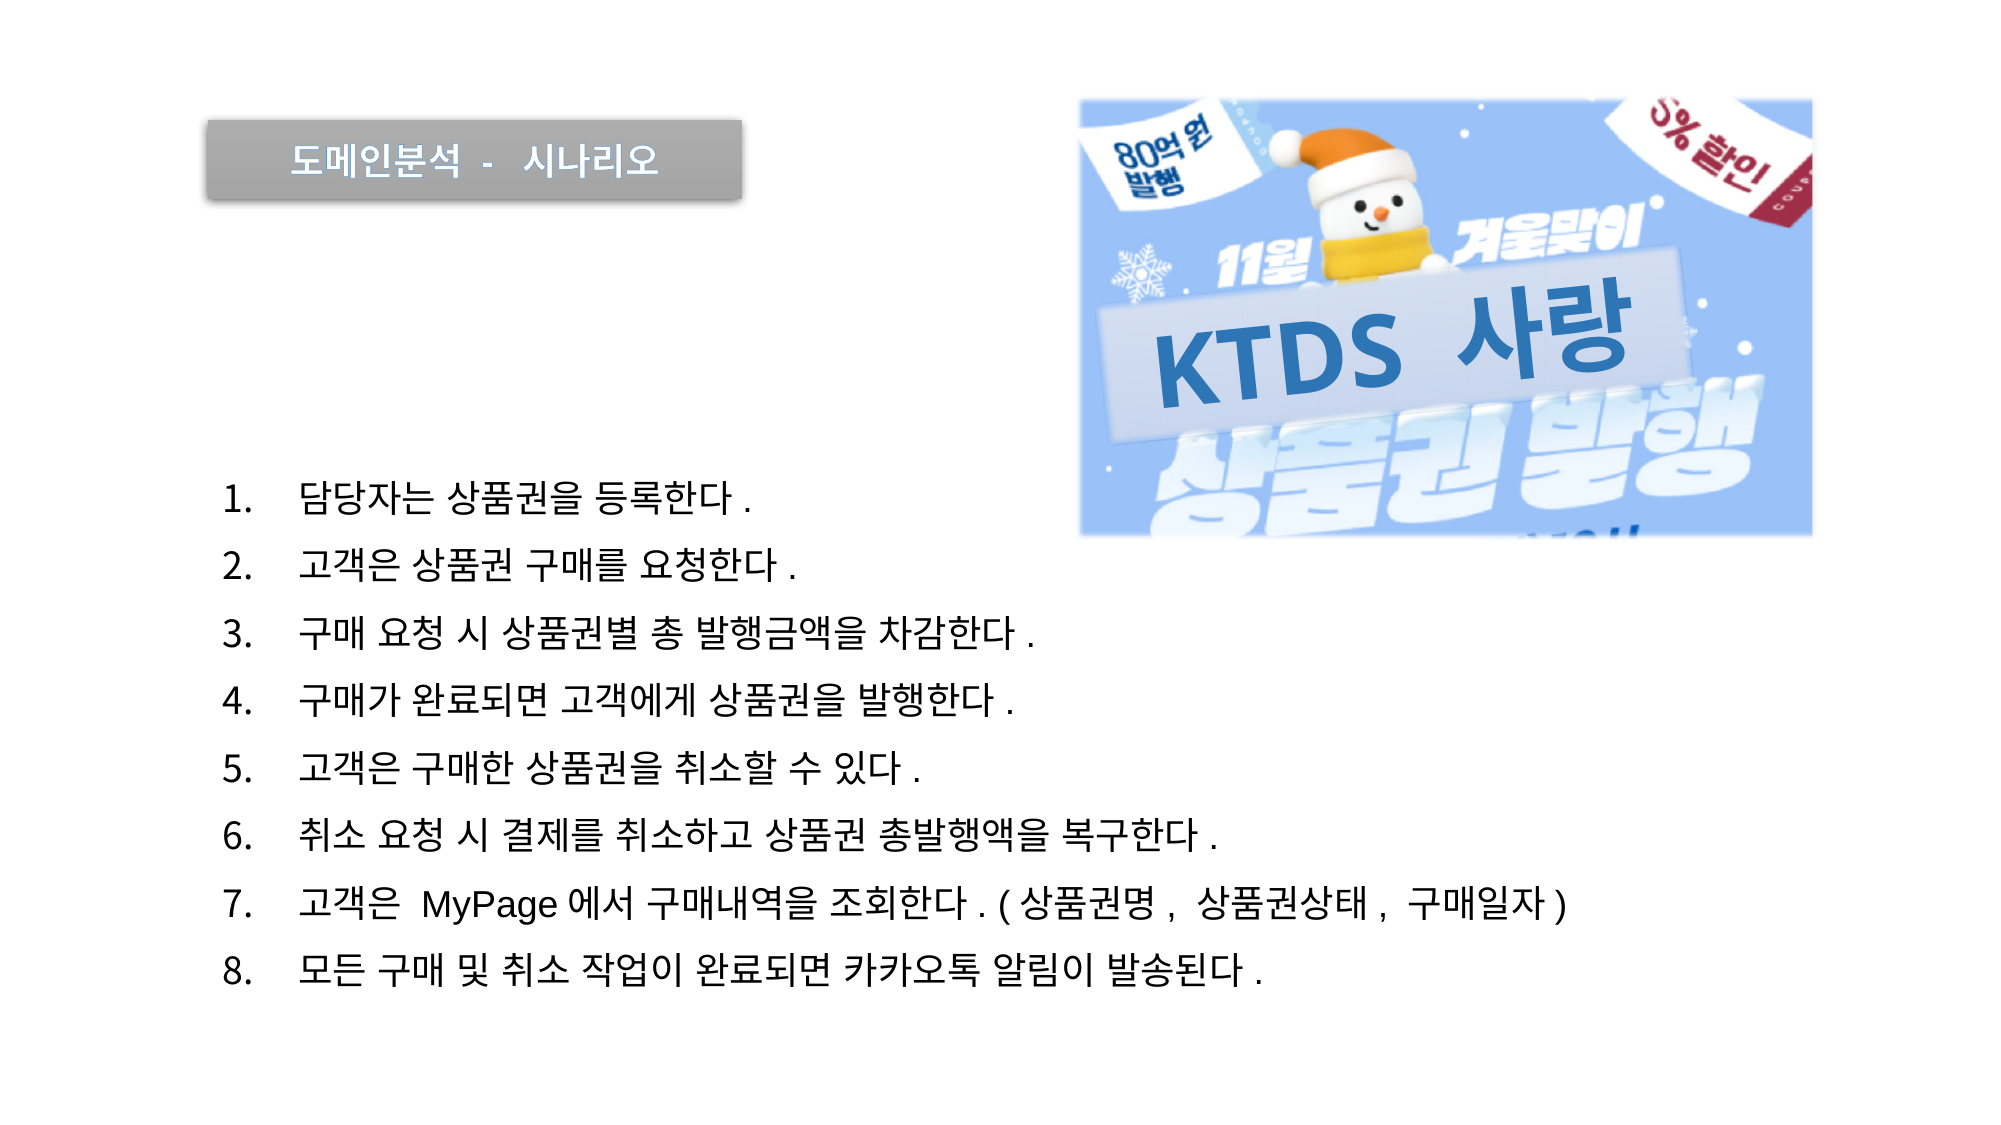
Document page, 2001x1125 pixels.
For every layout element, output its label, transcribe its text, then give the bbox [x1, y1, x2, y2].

text_box 담당자는 상품권을 등록한다. 고객은 상품권 구매를 요청한다. 구매 요청 시 상품권별 총 발행금액을 차감한다. 구매가 완료되면 고객에게 상품권을 발행한다. 고객은 구매한 상품권을 취소할 수 있다. 취소 요청 시 결제를 취소하고 상품권 총발행액을 복구한다. 고객은 MyPage에서 구매내역을 조회한다. (상품권명, 상품권상태, 구매일자) 모든 구매 및 취소 작업이 완료되면 카카오톡 알림이 발송된다. [207, 445, 1869, 1000]
text_box 도메인분석 - 시나리오 [207, 120, 742, 199]
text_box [1075, 95, 1819, 540]
